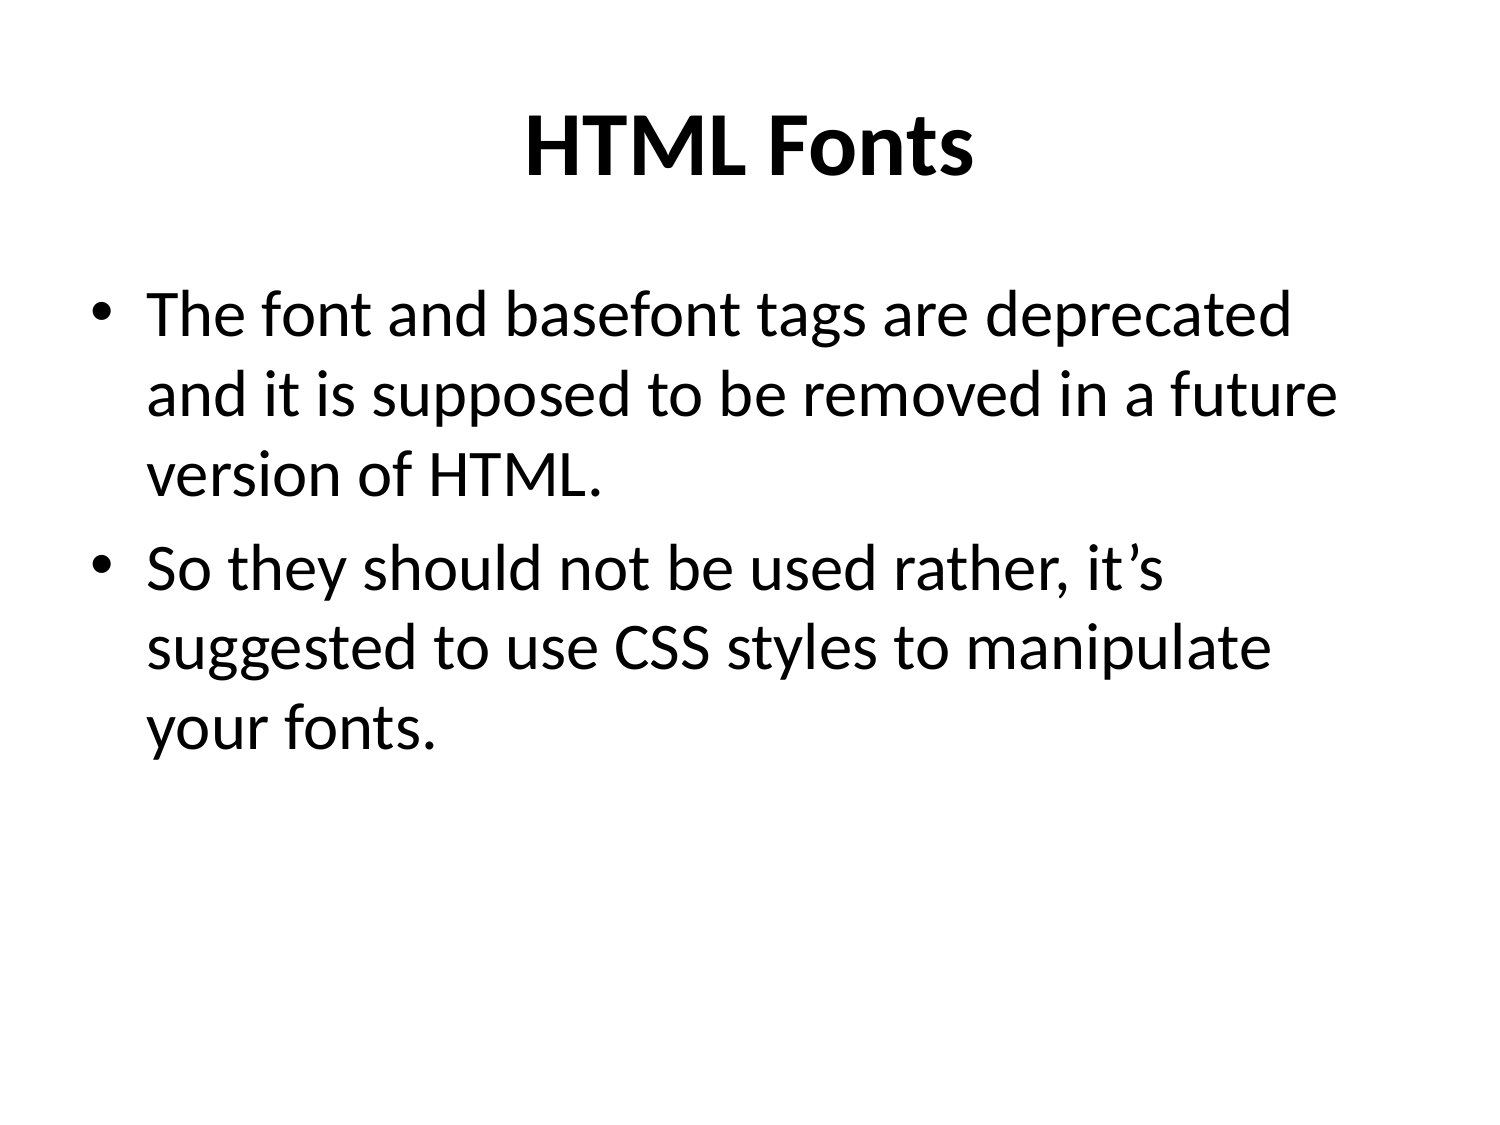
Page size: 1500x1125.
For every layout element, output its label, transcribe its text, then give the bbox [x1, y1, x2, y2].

title HTML Fonts [75, 45, 1425, 233]
list The font and basefont tags are deprecated and it is supposed to be removed in a future version of HTML. So they should not be used rather, it’s suggested to use CSS styles to manipulate your fonts. [75, 262, 1425, 1005]
